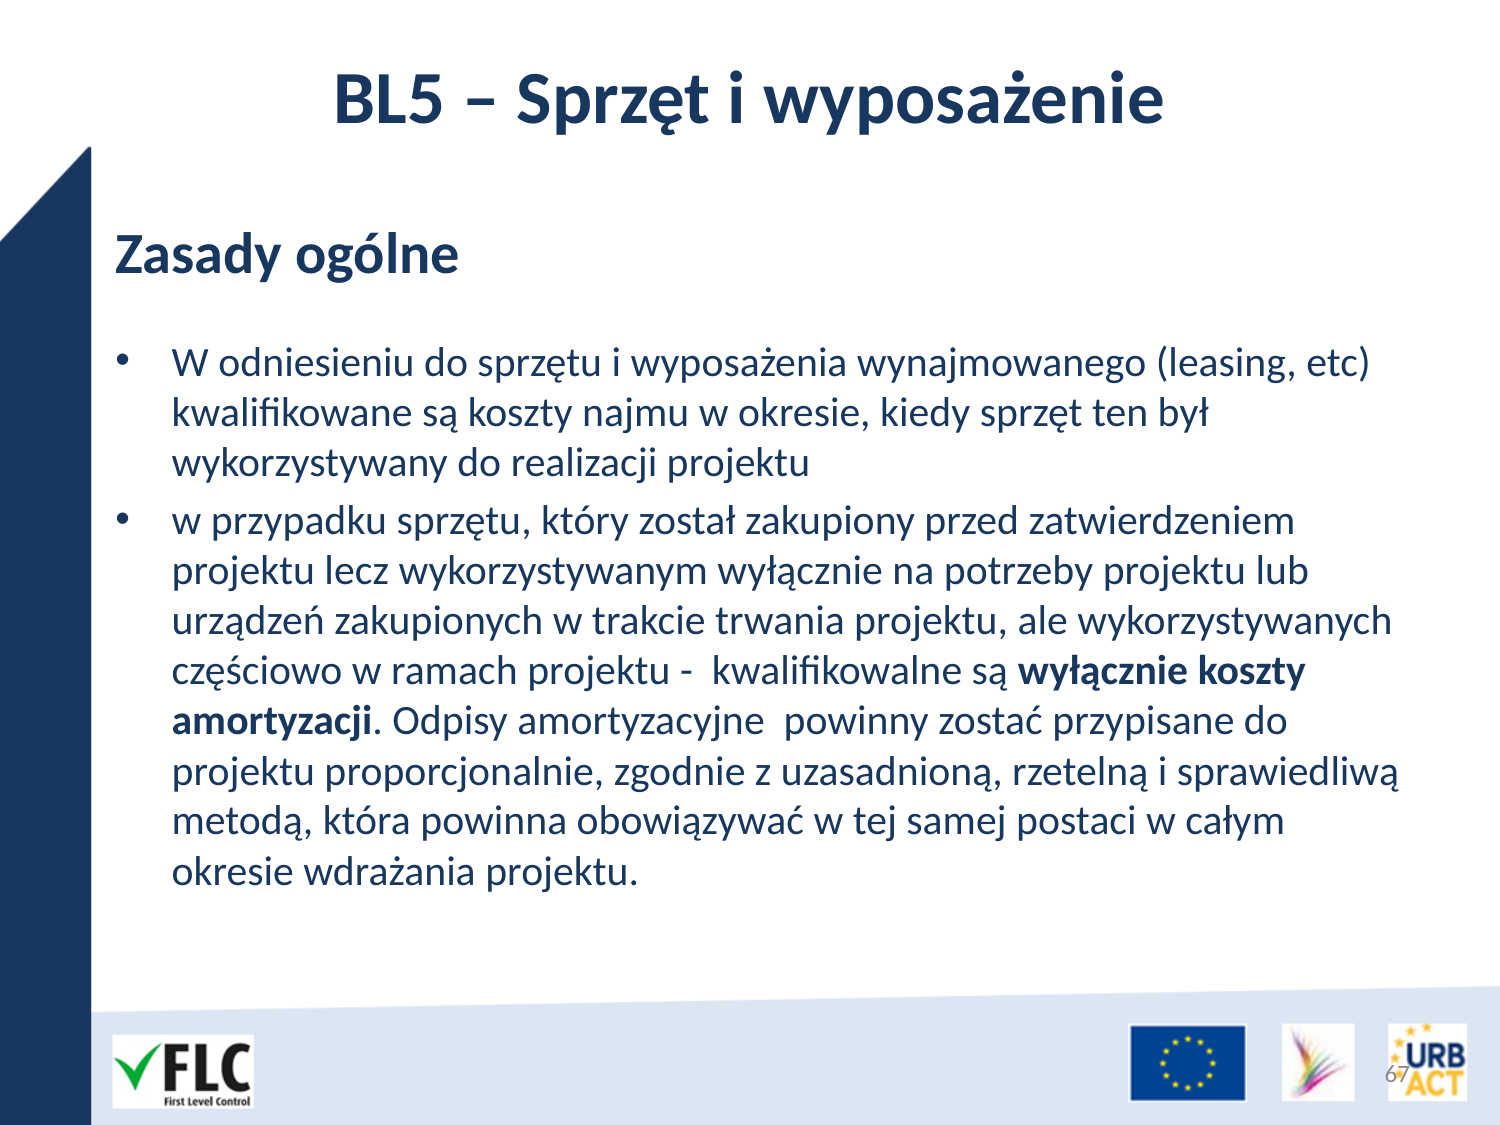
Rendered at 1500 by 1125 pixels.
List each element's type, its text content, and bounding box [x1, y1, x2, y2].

slide_number 67 [1074, 1042, 1425, 1103]
picture [0, 0, 1500, 1125]
title BL5 – Sprzęt i wyposażenie [75, 45, 1425, 233]
list Zasady ogólne W odniesieniu do sprzętu i wyposażenia wynajmowanego (leasing, etc) kwalifikowane są koszty najmu w okresie, kiedy sprzęt ten był wykorzystywany do realizacji projektu w przypadku sprzętu, który został zakupiony przed zatwierdzeniem projektu lecz wykorzystywanym wyłącznie na potrzeby projektu lub urządzeń zakupionych w trakcie trwania projektu, ale wykorzystywanych częściowo w ramach projektu - kwalifikowalne są wyłącznie koszty amortyzacji. Odpisy amortyzacyjne powinny zostać przypisane do projektu proporcjonalnie, zgodnie z uzasadnioną, rzetelną i sprawiedliwą metodą, która powinna obowiązywać w tej samej postaci w całym okresie wdrażania projektu. [100, 208, 1425, 1005]
